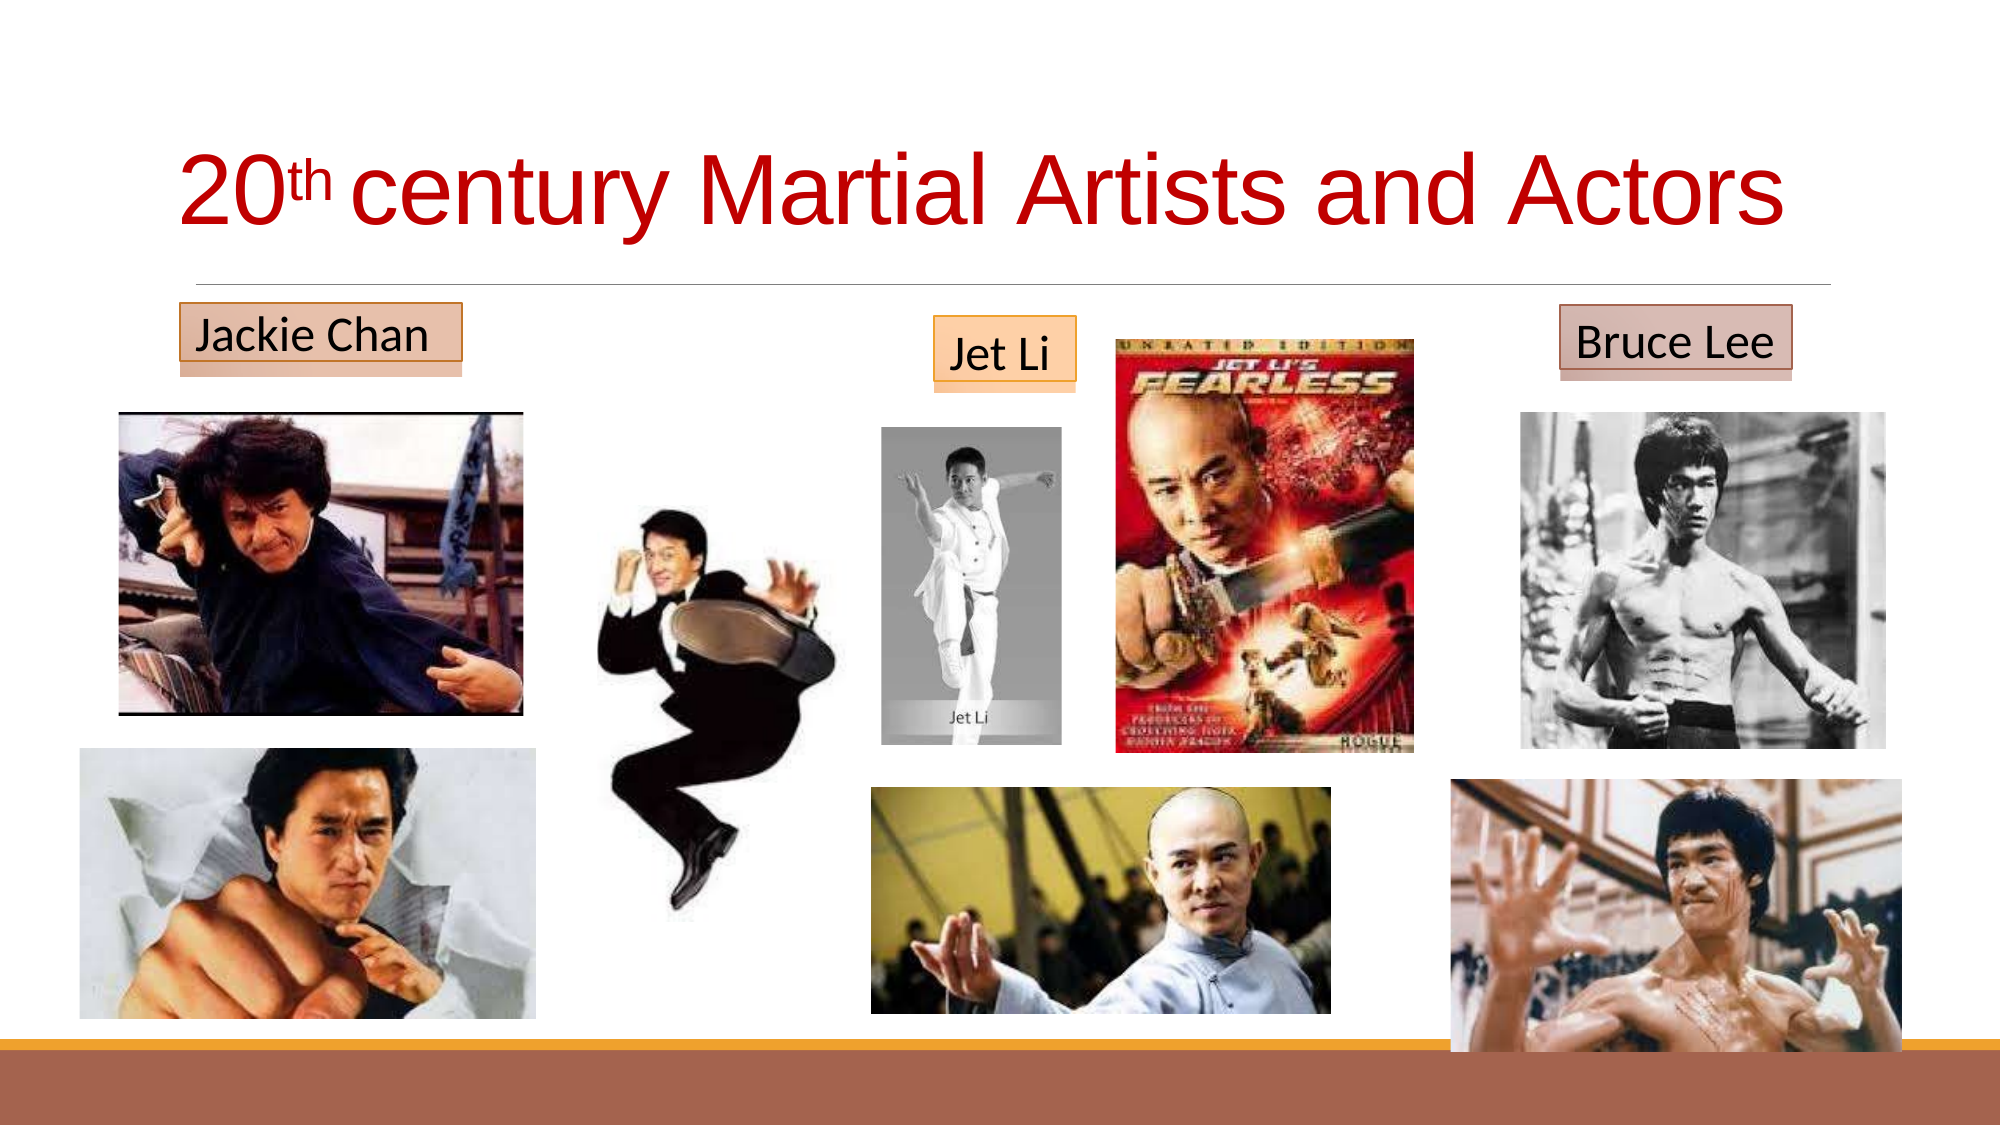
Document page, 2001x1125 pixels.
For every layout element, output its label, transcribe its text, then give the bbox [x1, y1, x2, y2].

text_box [934, 381, 1076, 393]
text_box [118, 412, 524, 716]
title 20th century Martial Artists and Actors [171, 122, 1797, 313]
text_box [79, 748, 536, 1019]
text_box [0, 1039, 1450, 1051]
text_box [180, 362, 463, 377]
text_box [1560, 369, 1792, 381]
text_box Bruce Lee [1560, 304, 1792, 369]
text_box [1902, 1039, 2000, 1051]
text_box [1115, 339, 1414, 753]
text_box Jet Li [934, 316, 1076, 381]
text_box [1520, 412, 1886, 749]
text_box Jackie Chan [179, 302, 463, 362]
text_box [1450, 779, 1902, 1052]
text_box [871, 787, 1331, 1014]
text_box [881, 427, 1062, 745]
text_box [597, 505, 847, 922]
